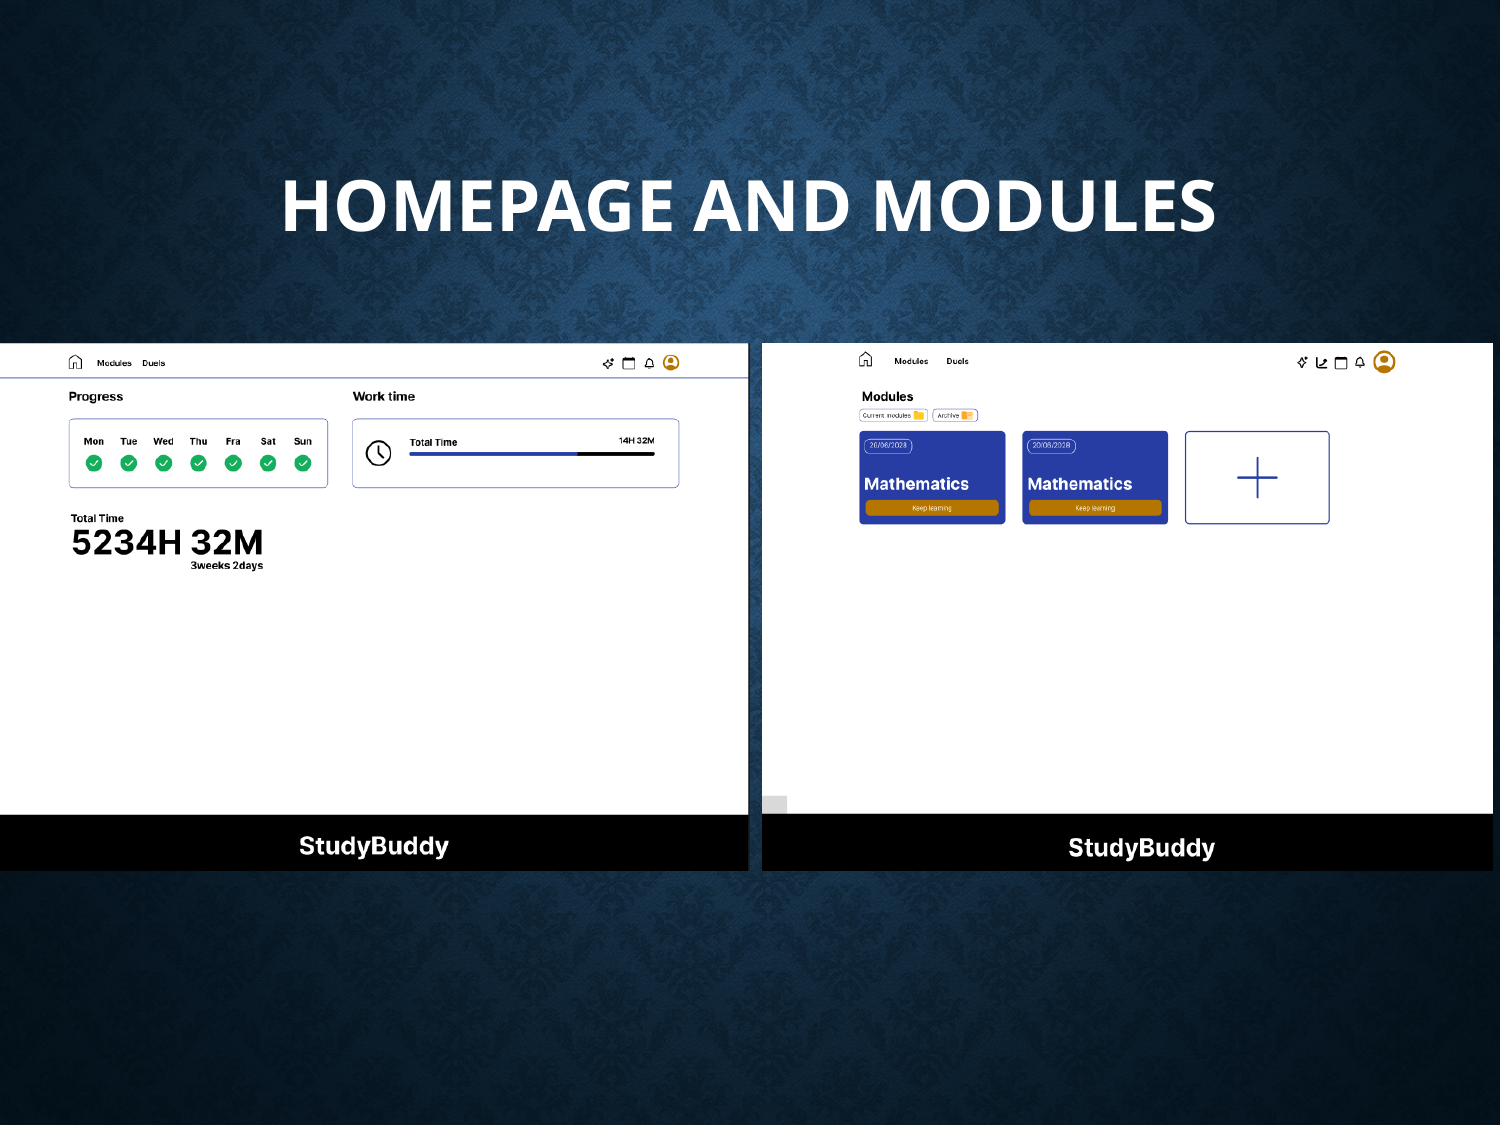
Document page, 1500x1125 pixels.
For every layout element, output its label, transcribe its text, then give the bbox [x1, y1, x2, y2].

picture [761, 343, 1494, 872]
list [0, 343, 750, 872]
title Homepage and Modules [112, 99, 1387, 318]
